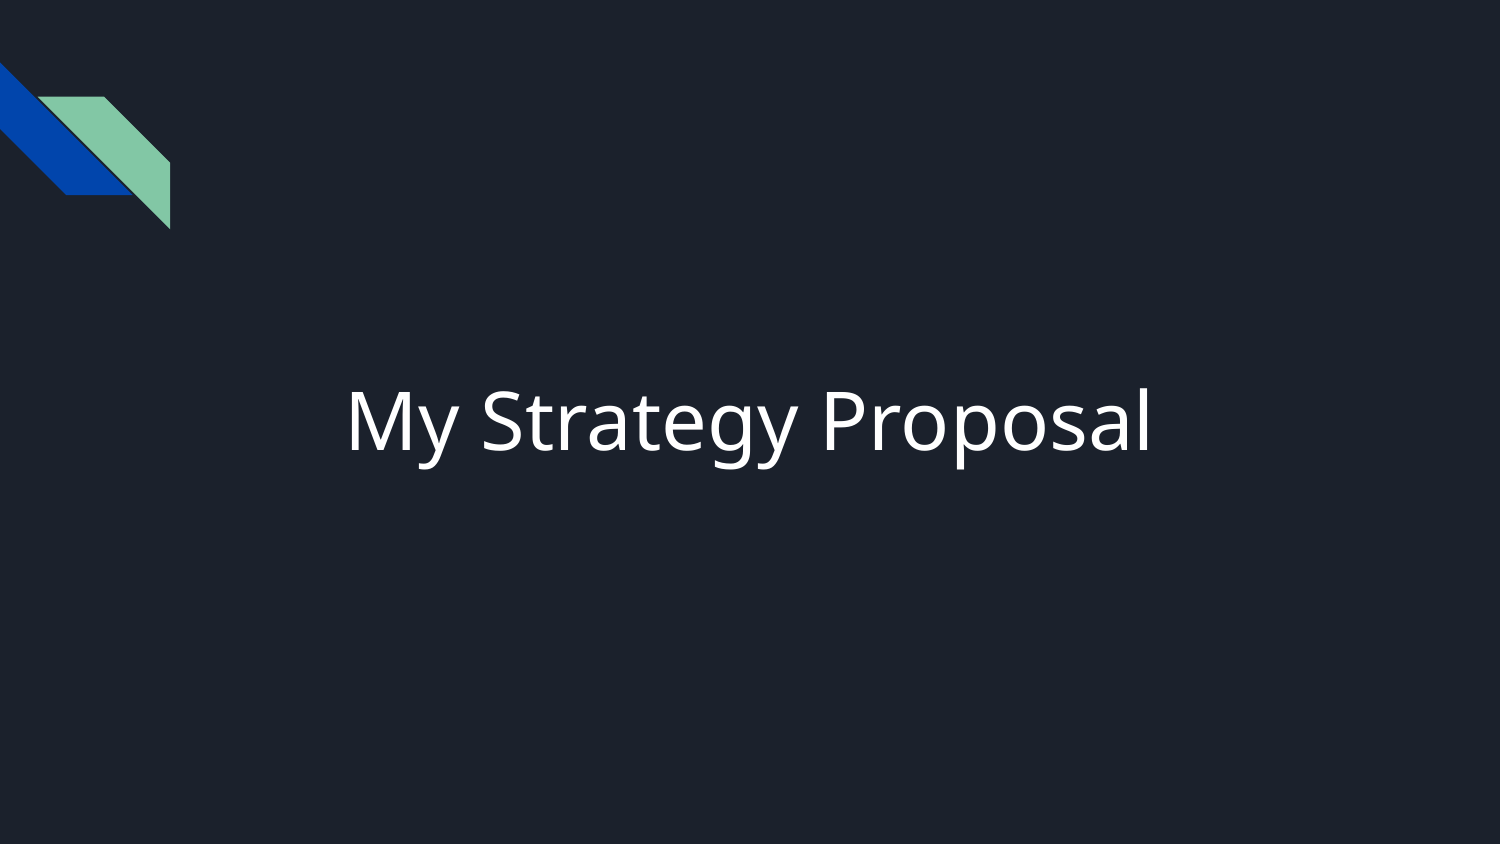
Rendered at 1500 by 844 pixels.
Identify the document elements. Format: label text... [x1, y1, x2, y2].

list My Strategy Proposal [172, 339, 1328, 505]
